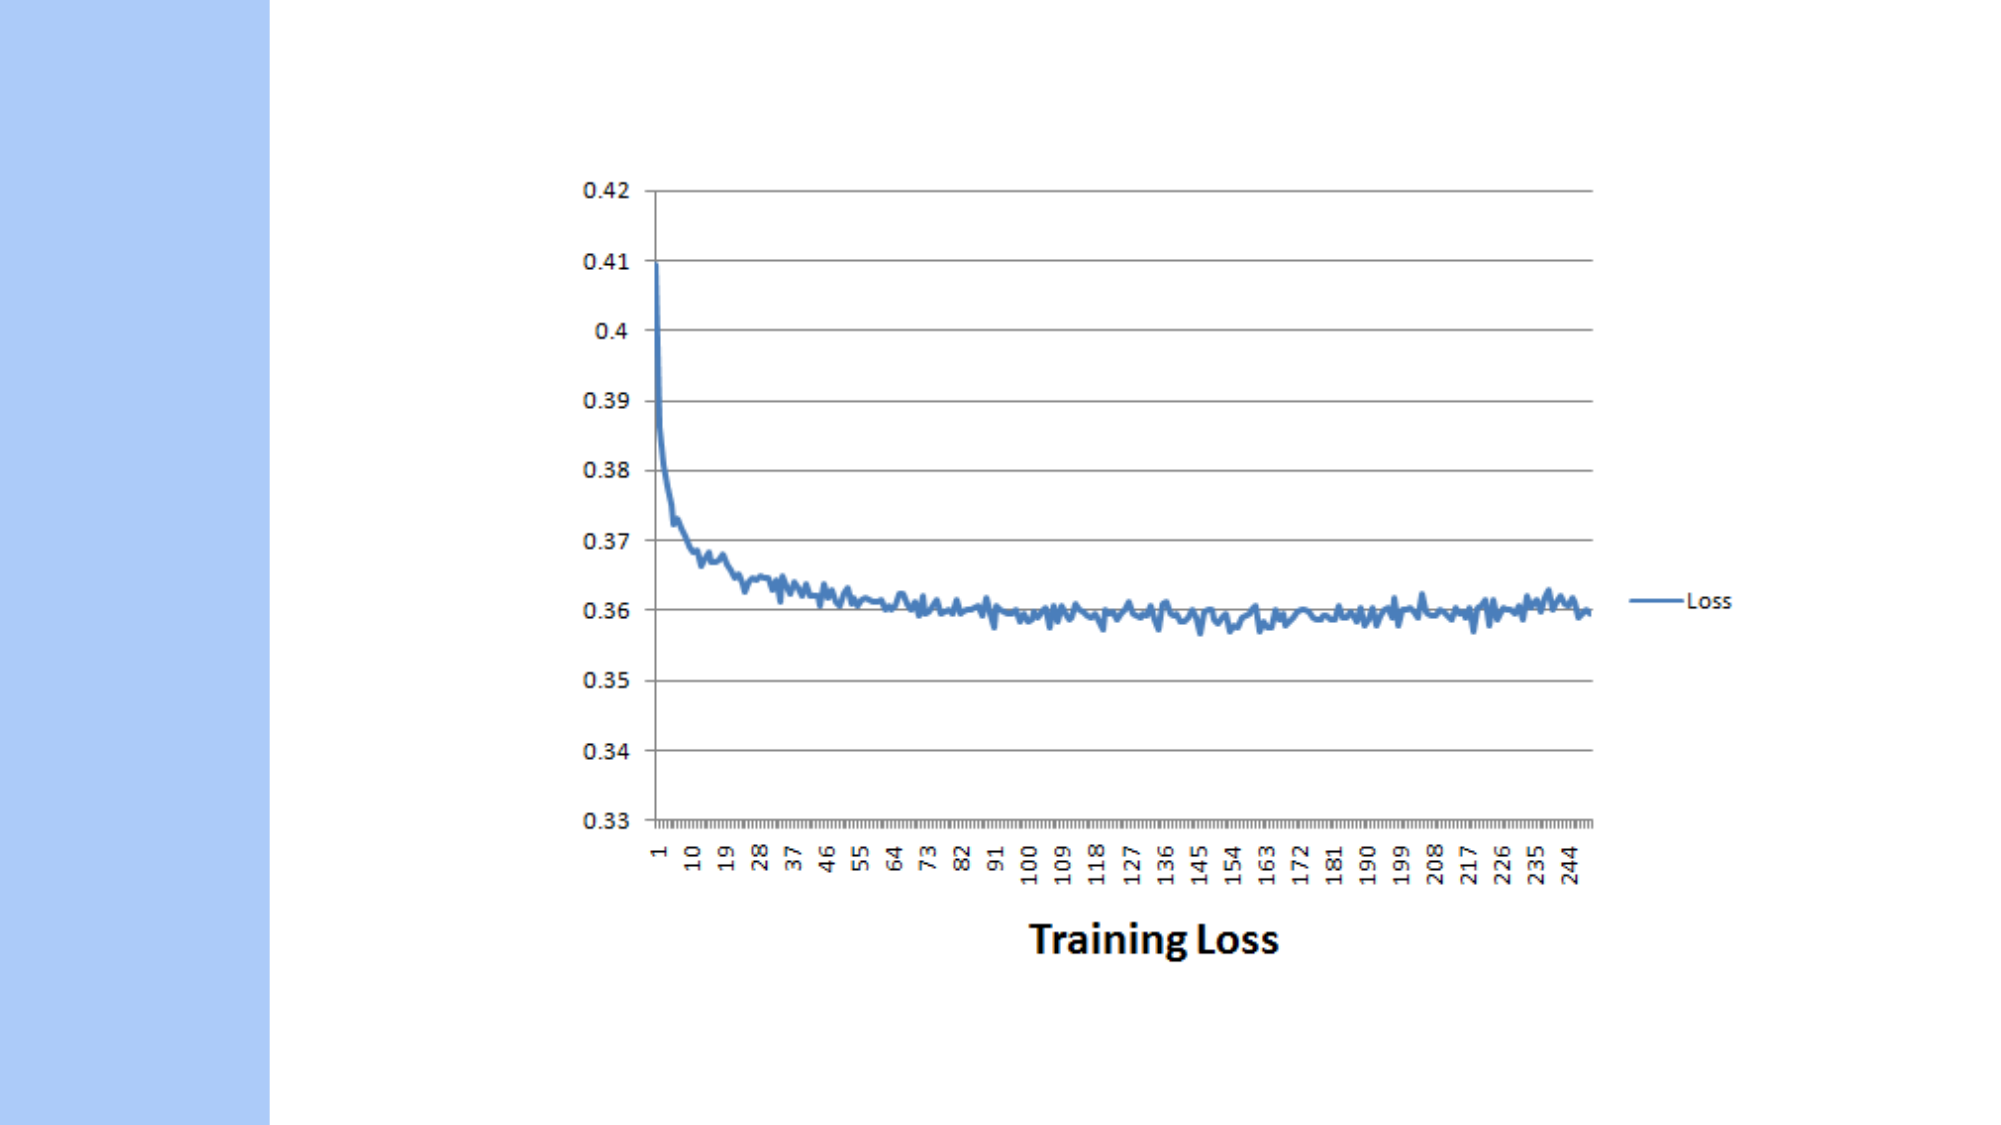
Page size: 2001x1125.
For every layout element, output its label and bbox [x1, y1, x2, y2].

list [553, 147, 1761, 978]
